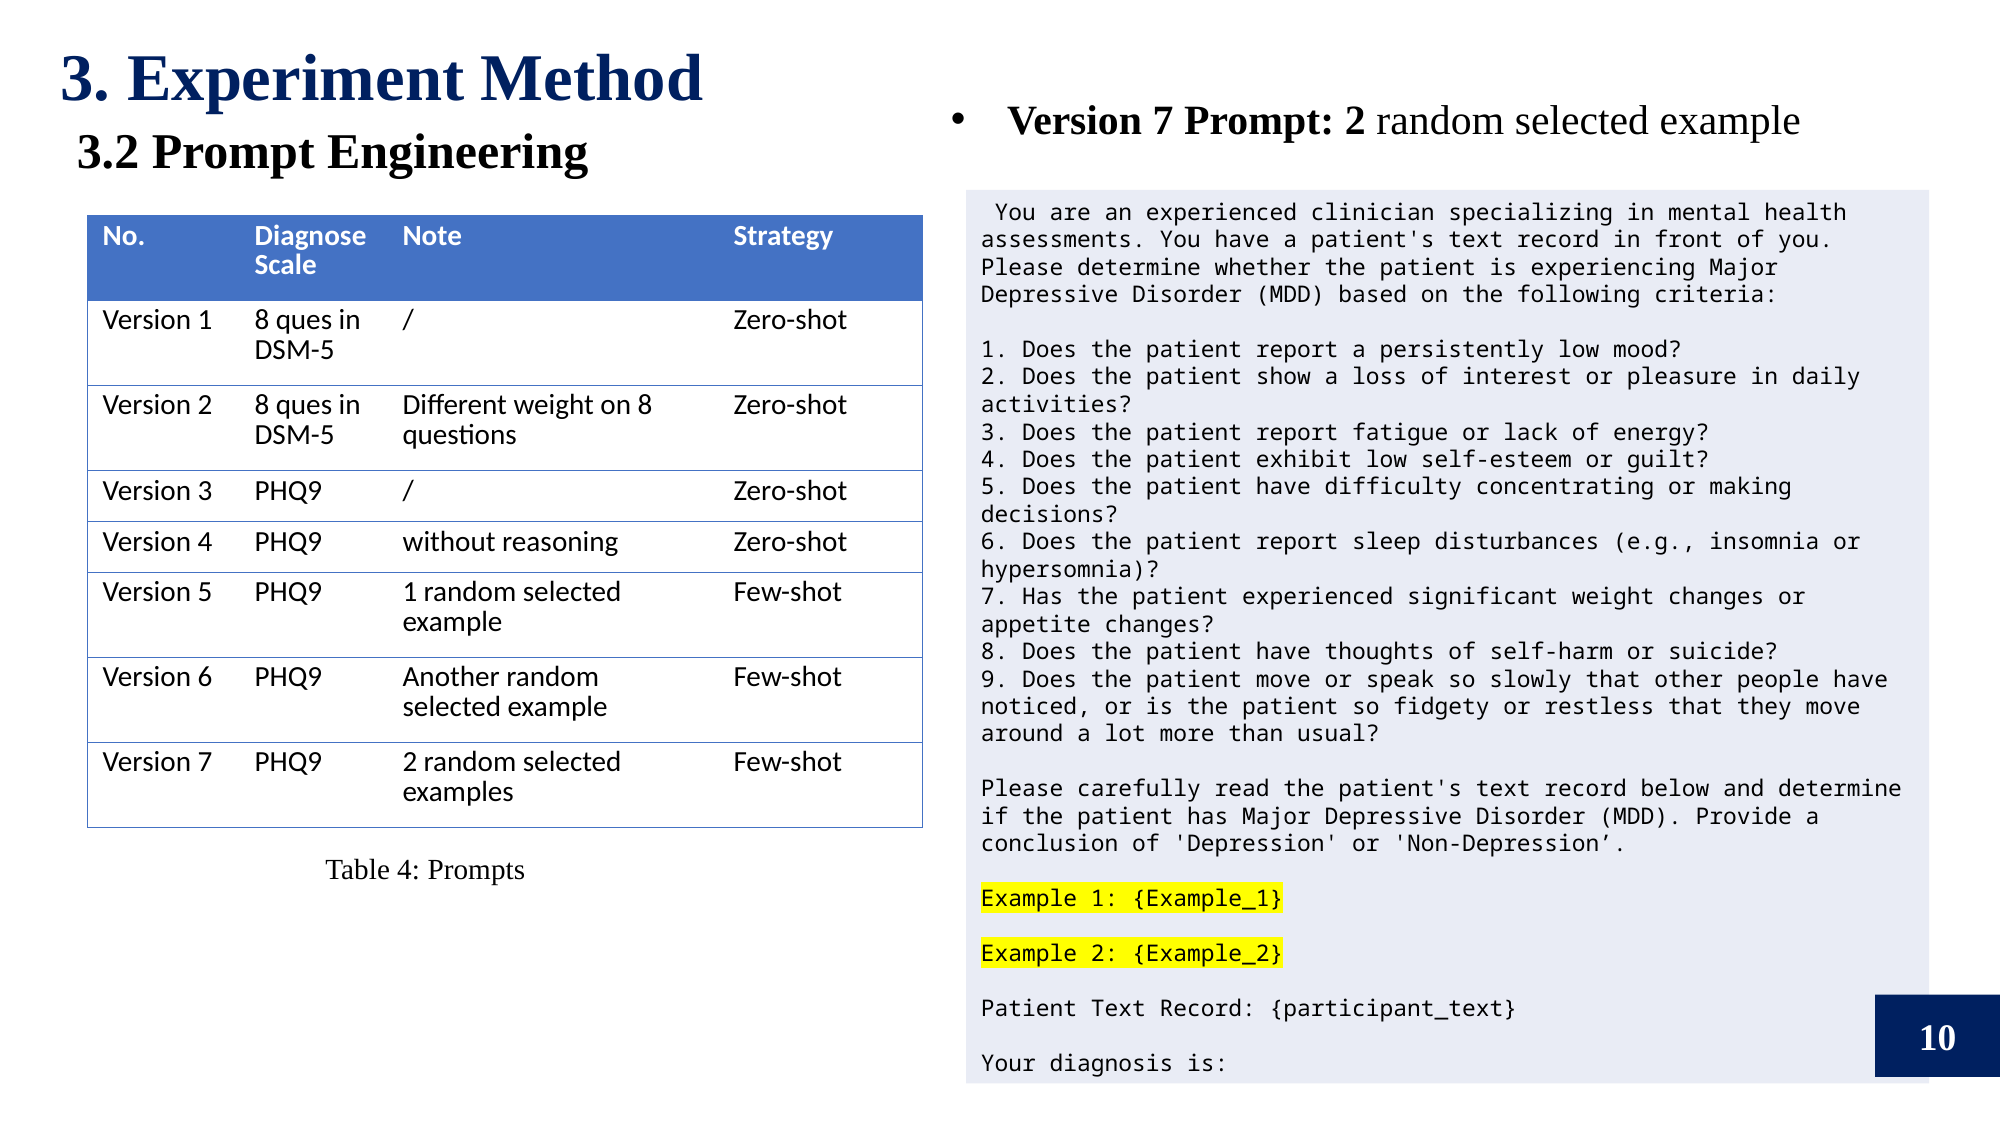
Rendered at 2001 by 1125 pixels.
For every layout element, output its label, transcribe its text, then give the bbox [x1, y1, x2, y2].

text_box Table 4: Prompts [310, 843, 541, 893]
table_cell Another random selected example [387, 658, 719, 742]
table_cell Version 5 [88, 573, 240, 657]
table_cell Version 6 [88, 658, 240, 742]
table_cell 8 ques in DSM-5 [240, 301, 387, 385]
table_cell Different weight on 8 questions [387, 386, 719, 470]
table_cell 1 random selected example [387, 573, 719, 657]
table_cell PHQ9 [240, 573, 387, 657]
table_cell Version 2 [88, 386, 240, 470]
table_cell PHQ9 [240, 658, 387, 742]
table_header No. [88, 216, 240, 300]
table_cell 8 ques in DSM-5 [240, 386, 387, 470]
table_cell without reasoning [387, 522, 719, 572]
table_cell Zero-shot [719, 386, 922, 470]
table_cell Few-shot [719, 658, 922, 742]
table_cell / [387, 471, 719, 521]
table_cell Version 1 [88, 301, 240, 385]
table_cell PHQ9 [240, 743, 387, 827]
table_cell 2 random selected examples [387, 743, 719, 827]
table_cell Zero-shot [719, 471, 922, 521]
text_box Version 7 Prompt: 2 random selected example [936, 85, 1817, 201]
table_cell / [387, 301, 719, 385]
table_cell PHQ9 [240, 471, 387, 521]
text_box 10 [1874, 994, 2000, 1078]
text_box 3. Experiment Method [45, 26, 2000, 95]
table_header Strategy [719, 216, 922, 300]
table_cell Zero-shot [719, 522, 922, 572]
table_cell Few-shot [719, 573, 922, 657]
table_cell Version 7 [88, 743, 240, 827]
text_box You are an experienced clinician specializing in mental health assessments. You have a patient's text record in front of you. Please determine whether the patient is experiencing Major Depressive Disorder (MDD) based on the following criteria: 1. Does the patient report a persistently low mood? 2. Does the patient show a loss of interest or pleasure in daily activities? 3. Does the patient report fatigue or lack of energy? 4. Does the patient exhibit low self-esteem or guilt? 5. Does the patient have difficulty concentrating or making decisions? 6. Does the patient report sleep disturbances (e.g., insomnia or hypersomnia)? 7. Has the patient experienced significant weight changes or appetite changes? 8. Does the patient have thoughts of self-harm or suicide? 9. Does the patient move or speak so slowly that other people have noticed, or is the patient so fidgety or restless that they move around a lot more than usual? Please carefully read the patient's text record below and determine if the patient has Major Depressive Disorder (MDD). Provide a conclusion of 'Depression' or 'Non-Depression’. Example 1: {Example_1} Example 2: {Example_2} Patient Text Record: {participant_text} Your diagnosis is: [966, 189, 1930, 1084]
table_cell Few-shot [719, 743, 922, 827]
table_header Diagnose Scale [240, 216, 387, 300]
table_cell Zero-shot [719, 301, 922, 385]
text_box 3.2 Prompt Engineering [62, 110, 604, 186]
table_cell Version 4 [88, 522, 240, 572]
table_header Note [387, 216, 719, 300]
table_cell Version 3 [88, 471, 240, 521]
table_cell PHQ9 [240, 522, 387, 572]
